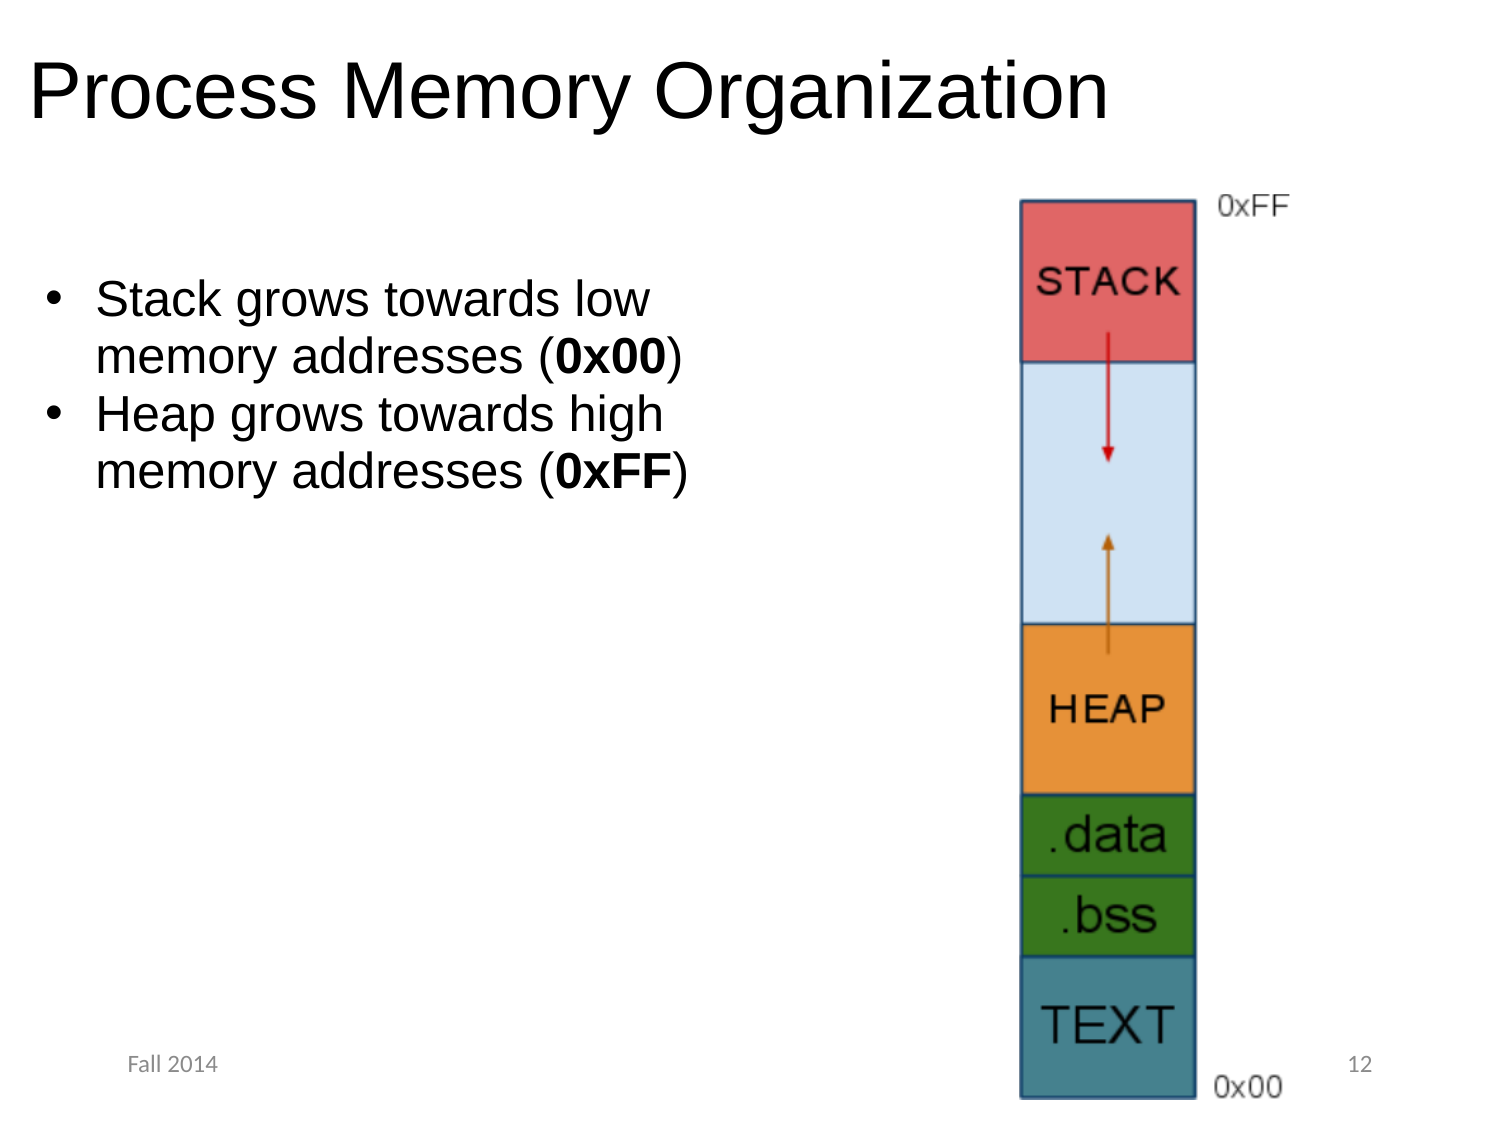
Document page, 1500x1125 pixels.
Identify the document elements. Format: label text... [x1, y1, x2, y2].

slide_number 12 [1291, 1024, 1388, 1100]
title Process Memory Organization [28, 45, 1472, 180]
picture [1018, 193, 1291, 1100]
slide_number Fall 2014 [112, 1024, 425, 1100]
subtitle Stack grows towards low memory addresses (0x00) Heap grows towards high memory addresses (0xFF) [28, 269, 722, 1080]
